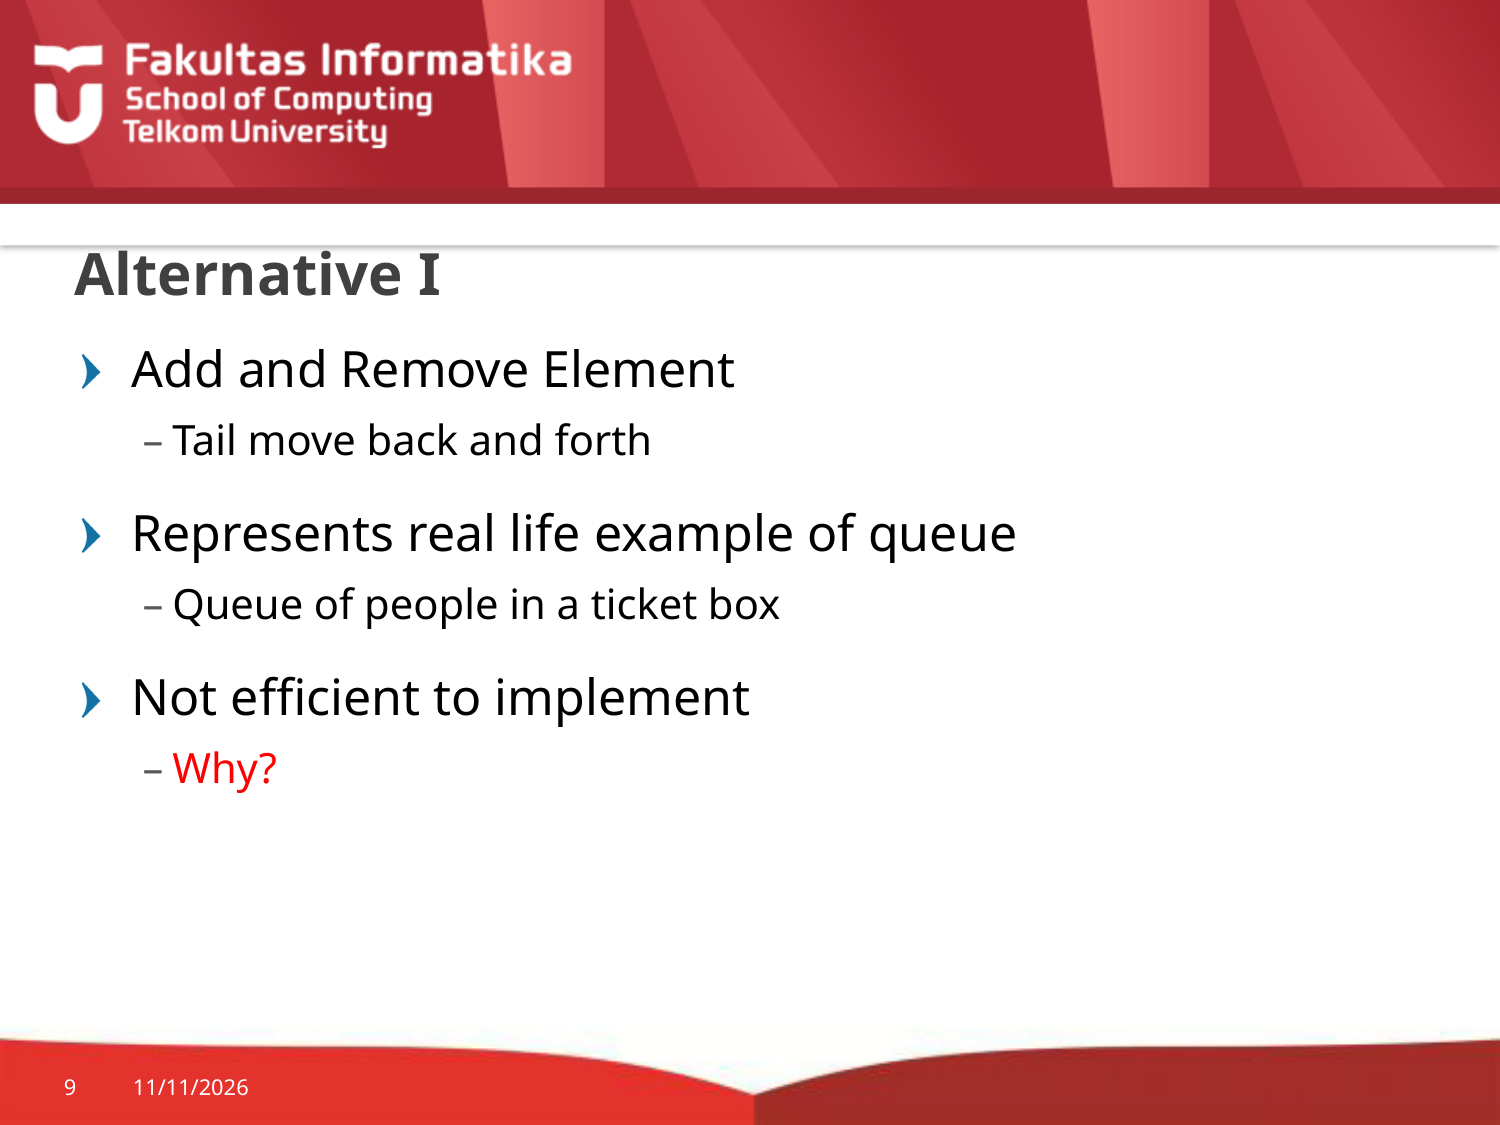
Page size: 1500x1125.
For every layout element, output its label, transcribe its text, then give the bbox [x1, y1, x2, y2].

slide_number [132, 1058, 403, 1119]
picture [75, 507, 104, 555]
picture [75, 343, 104, 391]
picture [75, 671, 104, 720]
list Add and Remove Element Tail move back and forth Represents real life example of queue Queue of people in a ticket box Not efficient to implement Why? [60, 329, 1426, 990]
title Alternative I [59, 219, 1426, 325]
slide_number 9 [63, 1058, 123, 1119]
picture [0, 0, 1500, 203]
picture [0, 1024, 1500, 1125]
